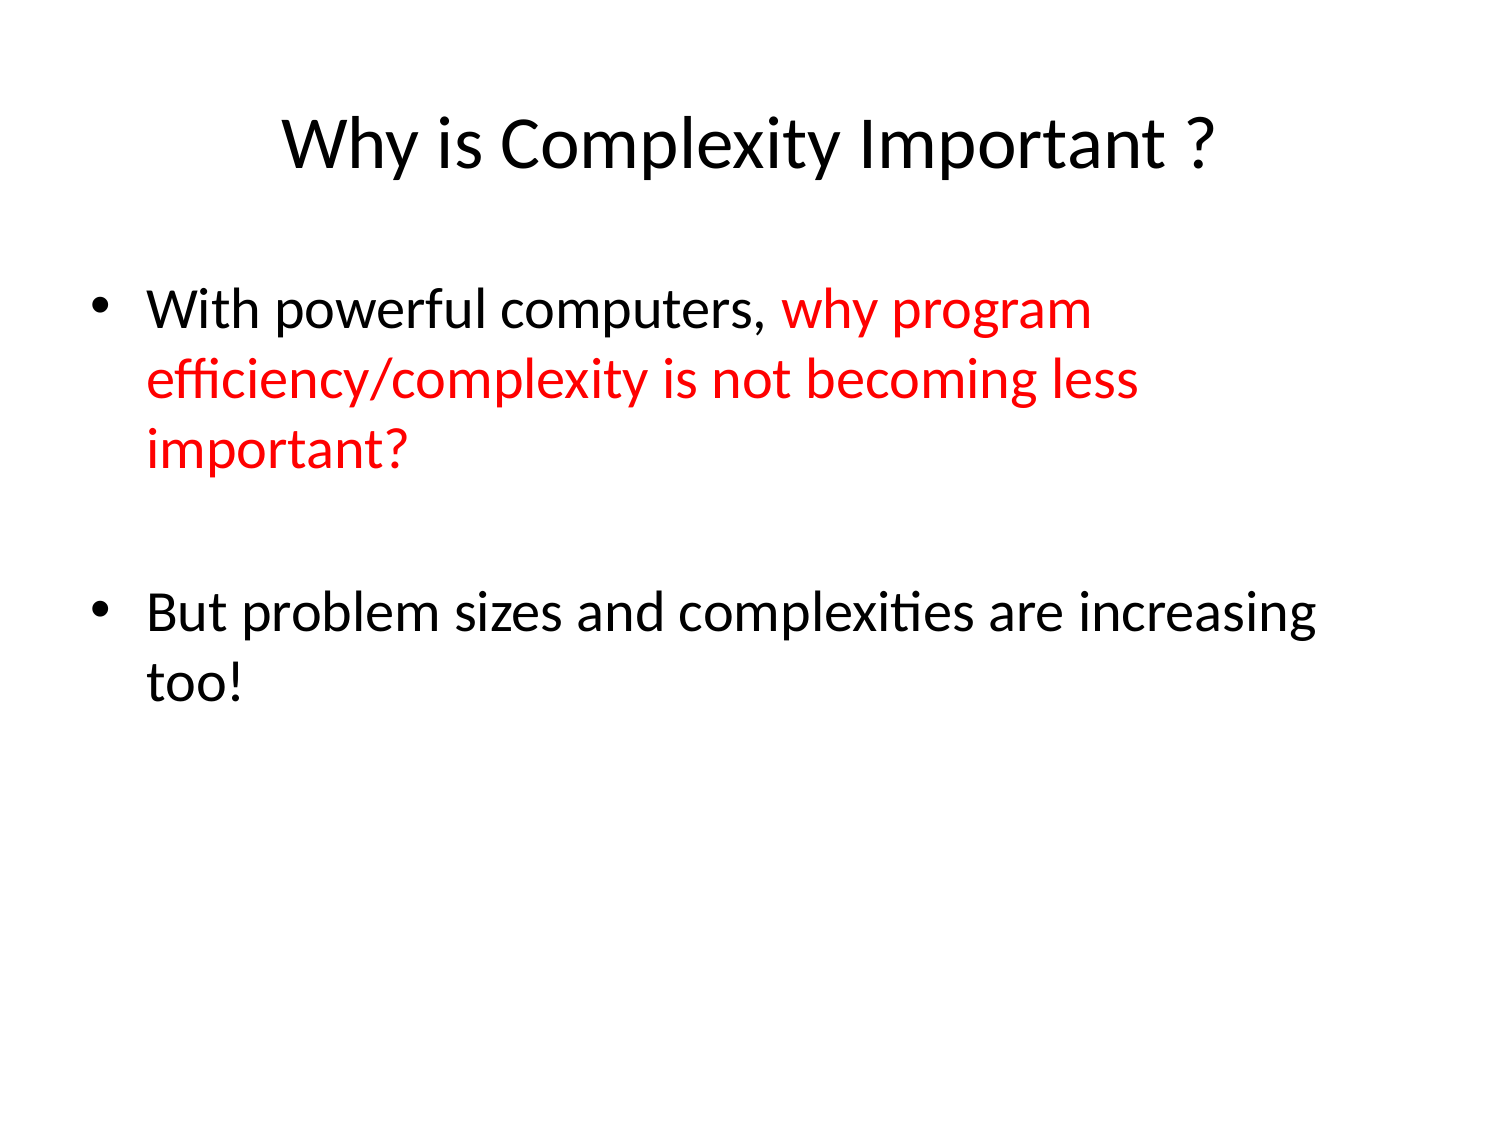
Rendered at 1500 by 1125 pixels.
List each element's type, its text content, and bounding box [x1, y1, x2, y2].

title Why is Complexity Important ? [75, 45, 1425, 233]
list With powerful computers, why program efficiency/complexity is not becoming less important? But problem sizes and complexities are increasing too! [75, 262, 1425, 1005]
